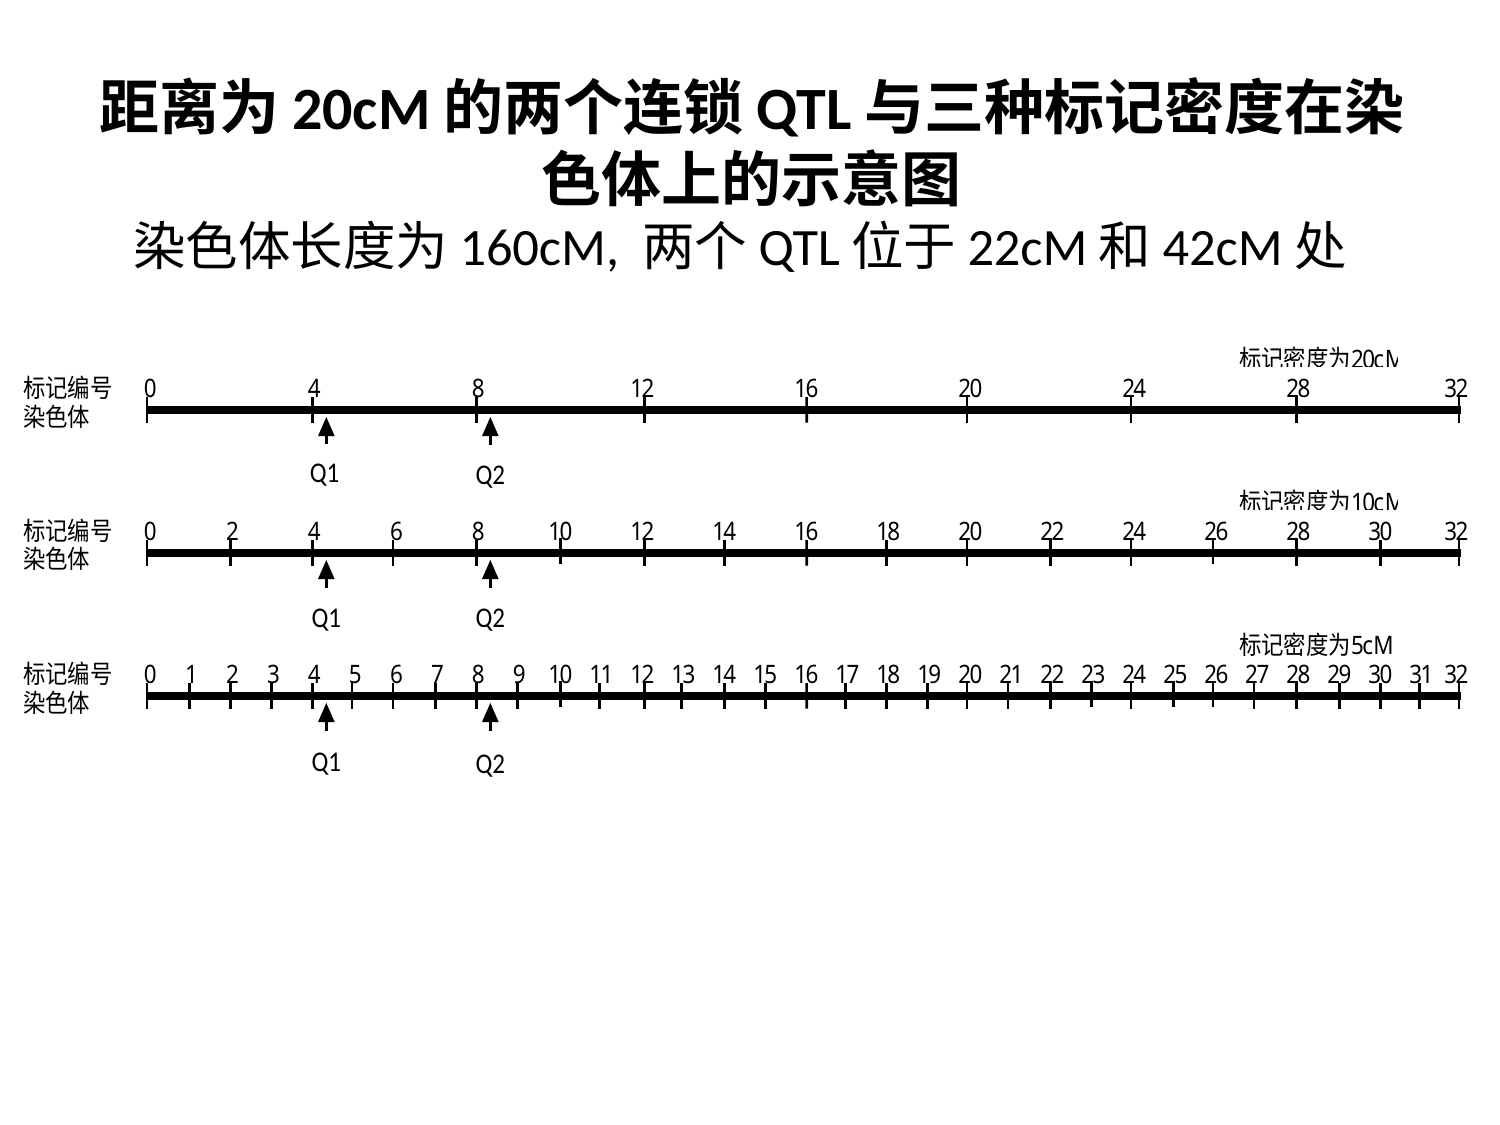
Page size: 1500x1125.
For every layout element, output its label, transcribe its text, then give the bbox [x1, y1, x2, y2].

picture [17, 337, 1483, 799]
title 距离为20cM的两个连锁QTL与三种标记密度在染色体上的示意图 染色体长度为160cM, 两个QTL位于22cM和42cM处 [76, 42, 1427, 303]
